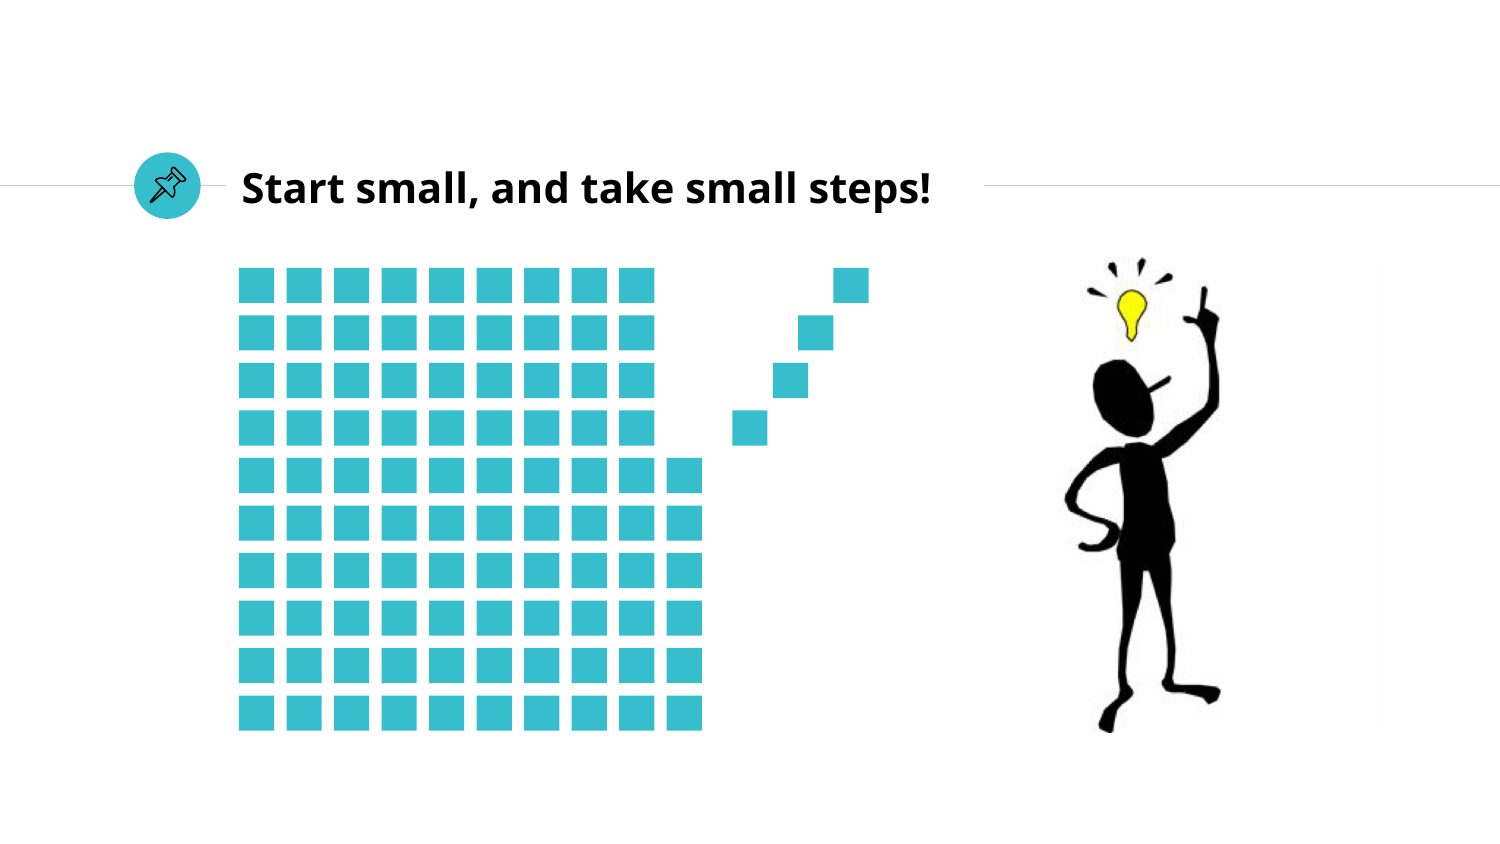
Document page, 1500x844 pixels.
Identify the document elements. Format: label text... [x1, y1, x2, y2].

text_box [666, 505, 702, 541]
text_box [150, 166, 186, 203]
text_box [772, 362, 809, 399]
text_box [286, 267, 322, 732]
text_box [666, 600, 702, 636]
text_box [666, 552, 702, 589]
picture [904, 256, 1380, 733]
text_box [618, 267, 655, 732]
title Start small, and take small steps! [226, 151, 984, 223]
text_box [666, 457, 702, 494]
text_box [333, 267, 370, 732]
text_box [523, 267, 560, 732]
text_box [833, 267, 869, 303]
text_box [666, 695, 702, 731]
text_box [666, 648, 702, 684]
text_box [238, 267, 275, 732]
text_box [381, 267, 417, 732]
text_box [732, 410, 768, 446]
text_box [428, 267, 465, 732]
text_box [476, 267, 513, 732]
text_box [798, 315, 834, 351]
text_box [571, 267, 608, 732]
